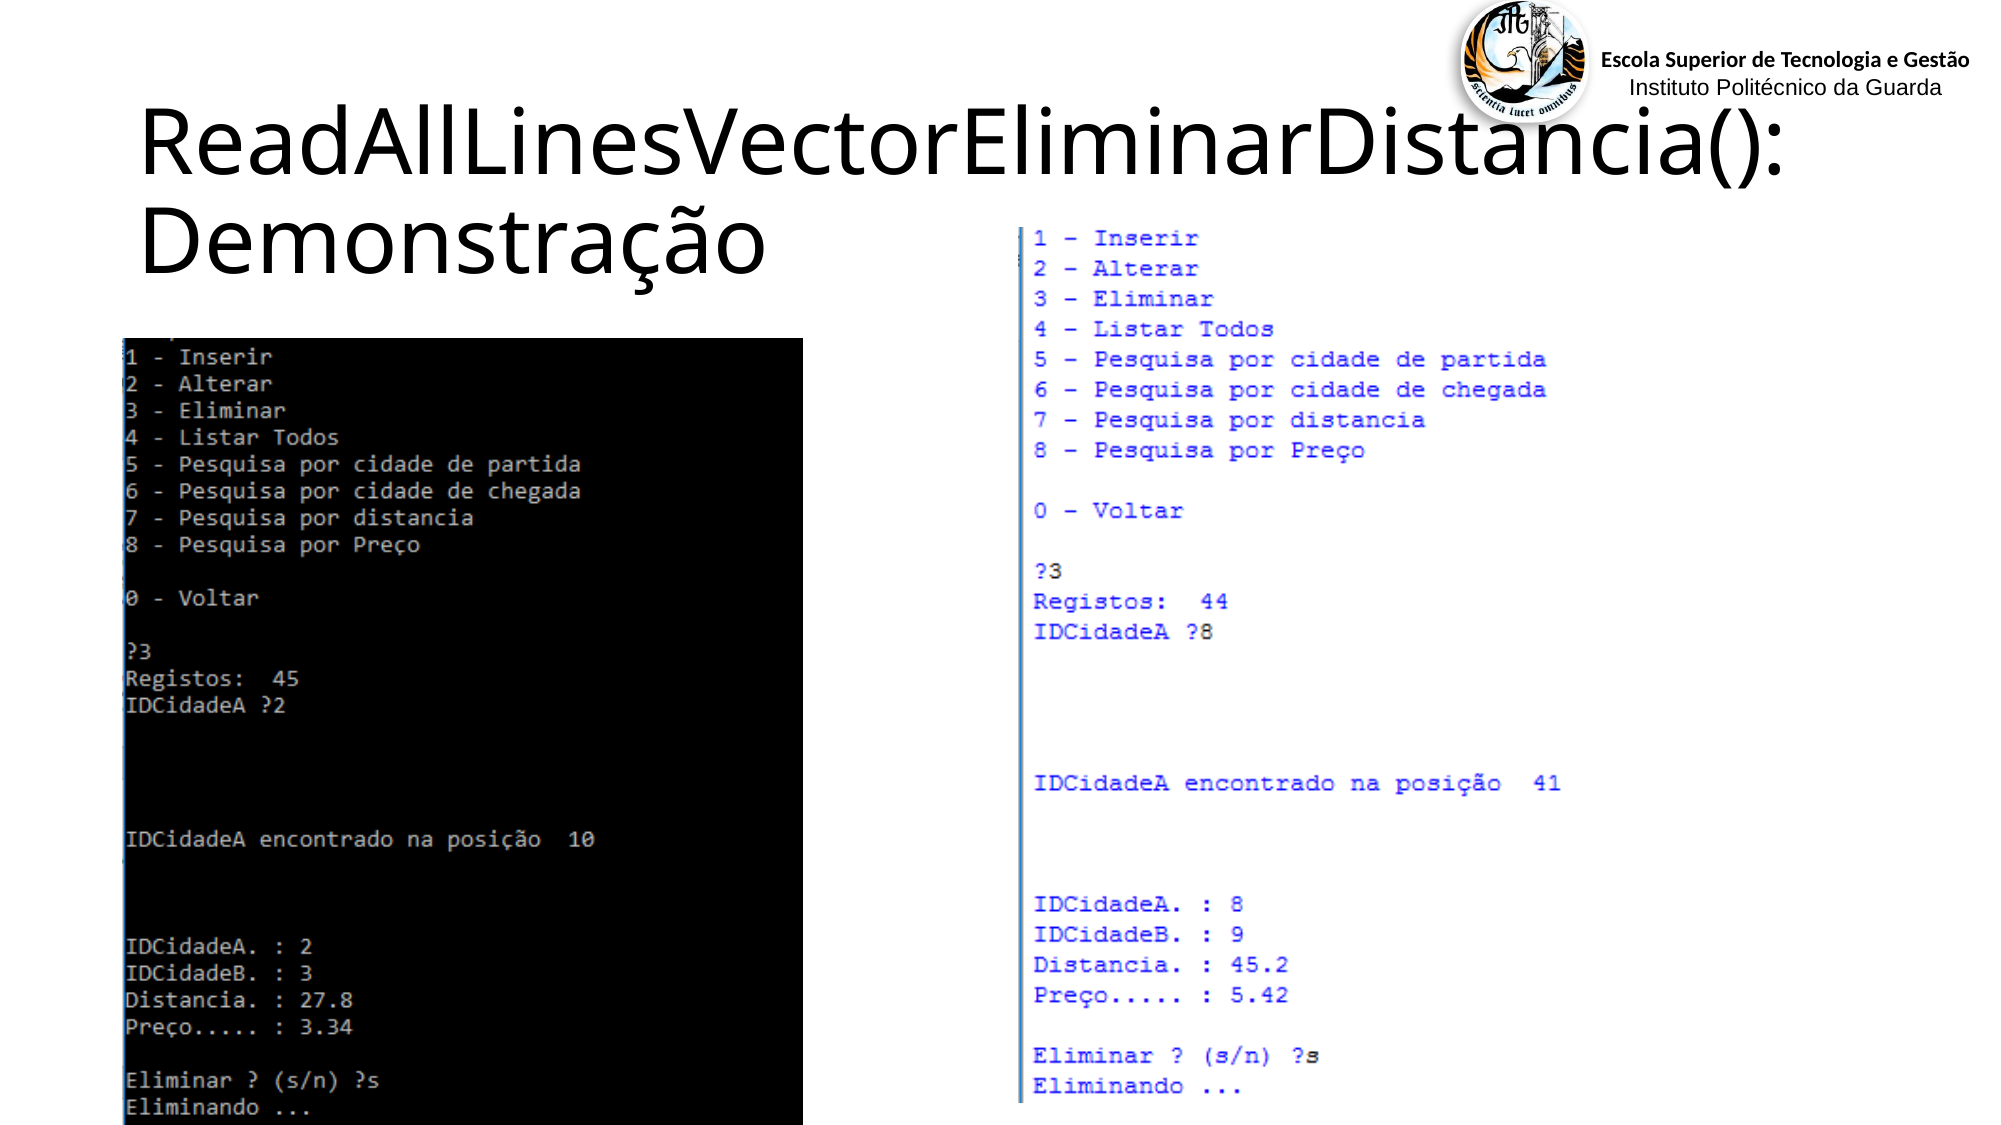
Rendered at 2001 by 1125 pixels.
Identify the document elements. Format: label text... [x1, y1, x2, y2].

title ReadAllLinesVectorEliminarDistancia(): Demonstração [122, 85, 1848, 304]
picture [1018, 227, 1848, 1103]
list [122, 338, 803, 1125]
text_box Escola Superior de Tecnologia e Gestão Instituto Politécnico da Guarda [1589, 37, 2000, 108]
picture [1460, 0, 1589, 123]
